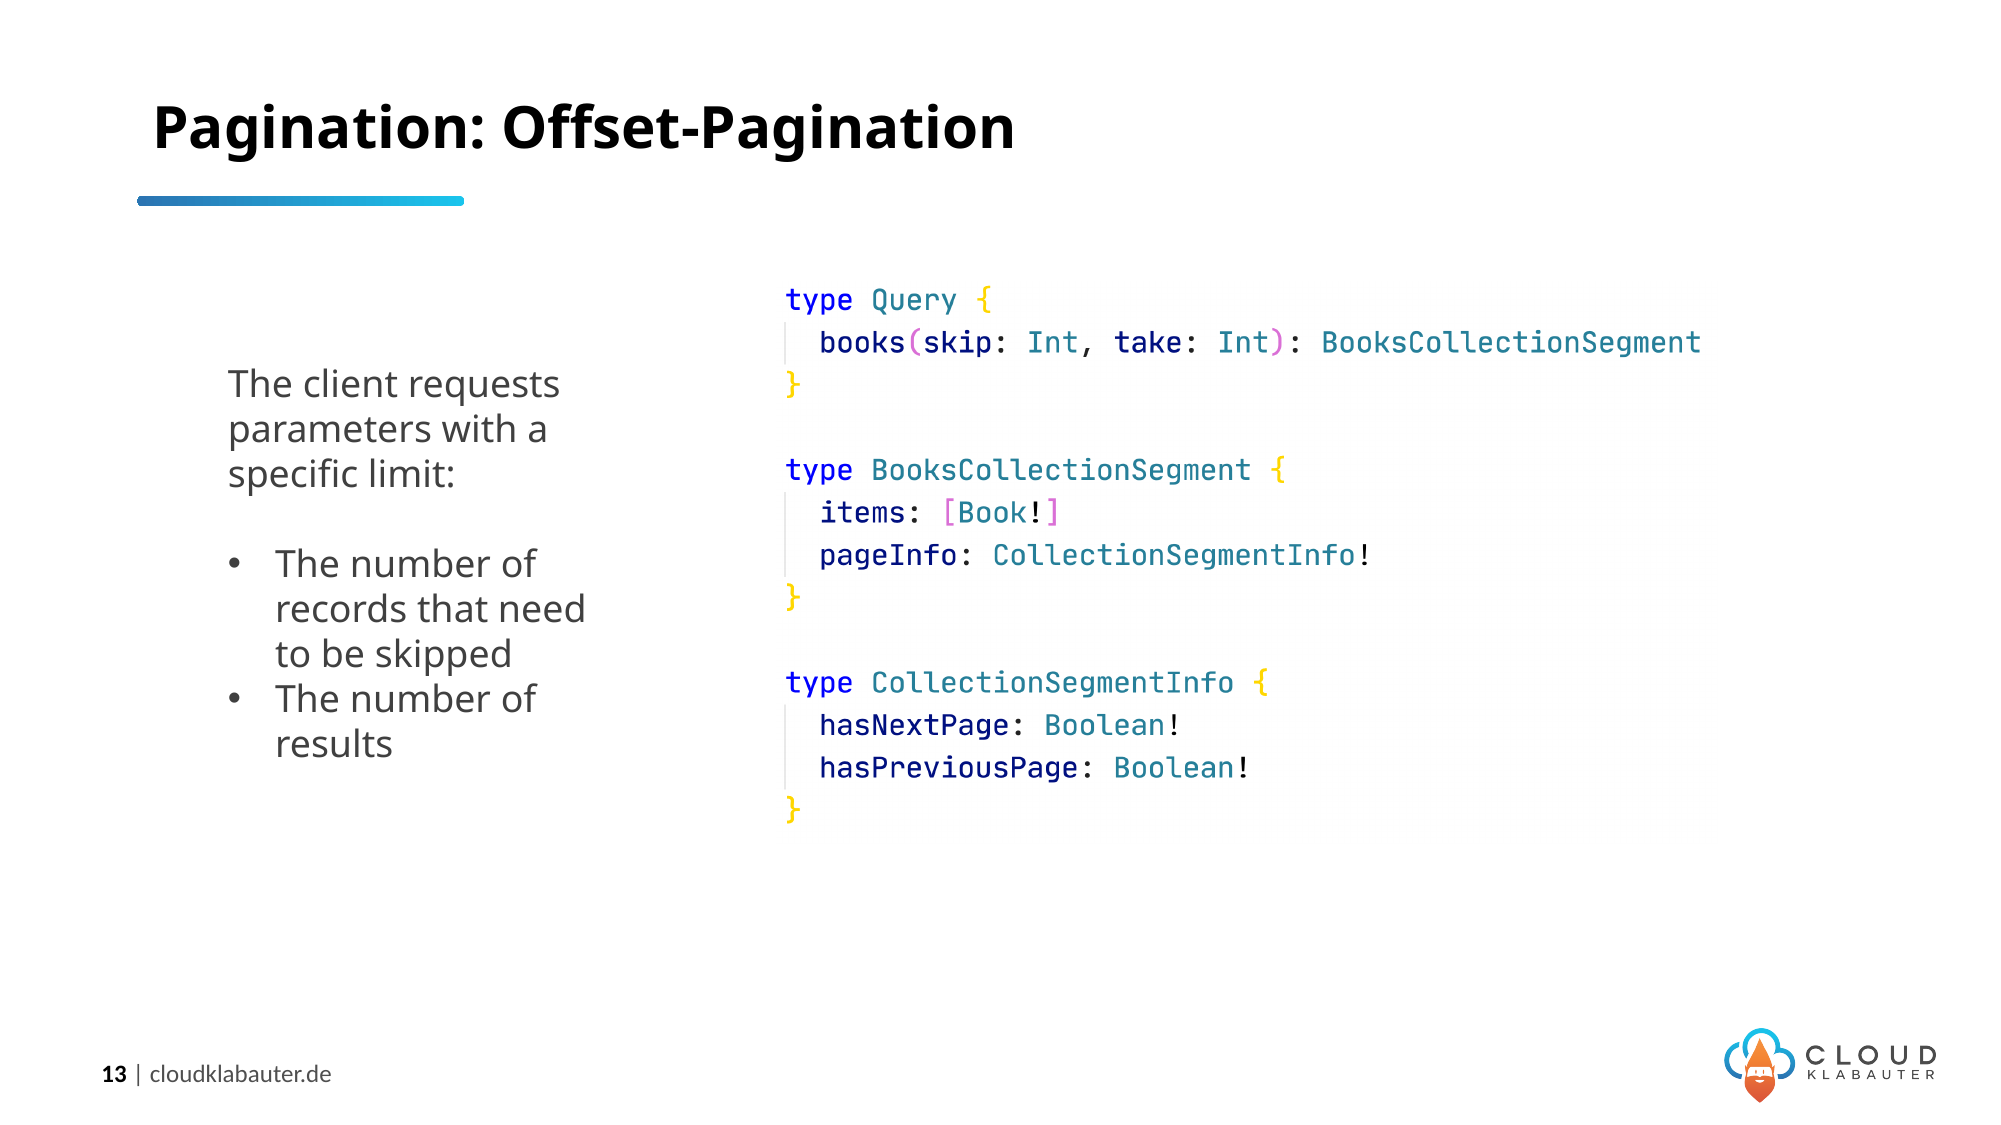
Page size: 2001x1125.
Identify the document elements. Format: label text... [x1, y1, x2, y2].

picture [1724, 1028, 1936, 1103]
slide_number 13 | cloudklabauter.de [86, 1042, 537, 1103]
title Pagination: Offset-Pagination [137, 41, 1863, 168]
picture [776, 281, 1718, 844]
text_box The client requests parameters with a specific limit: The number of records that need to be skipped The number of results [213, 352, 607, 817]
